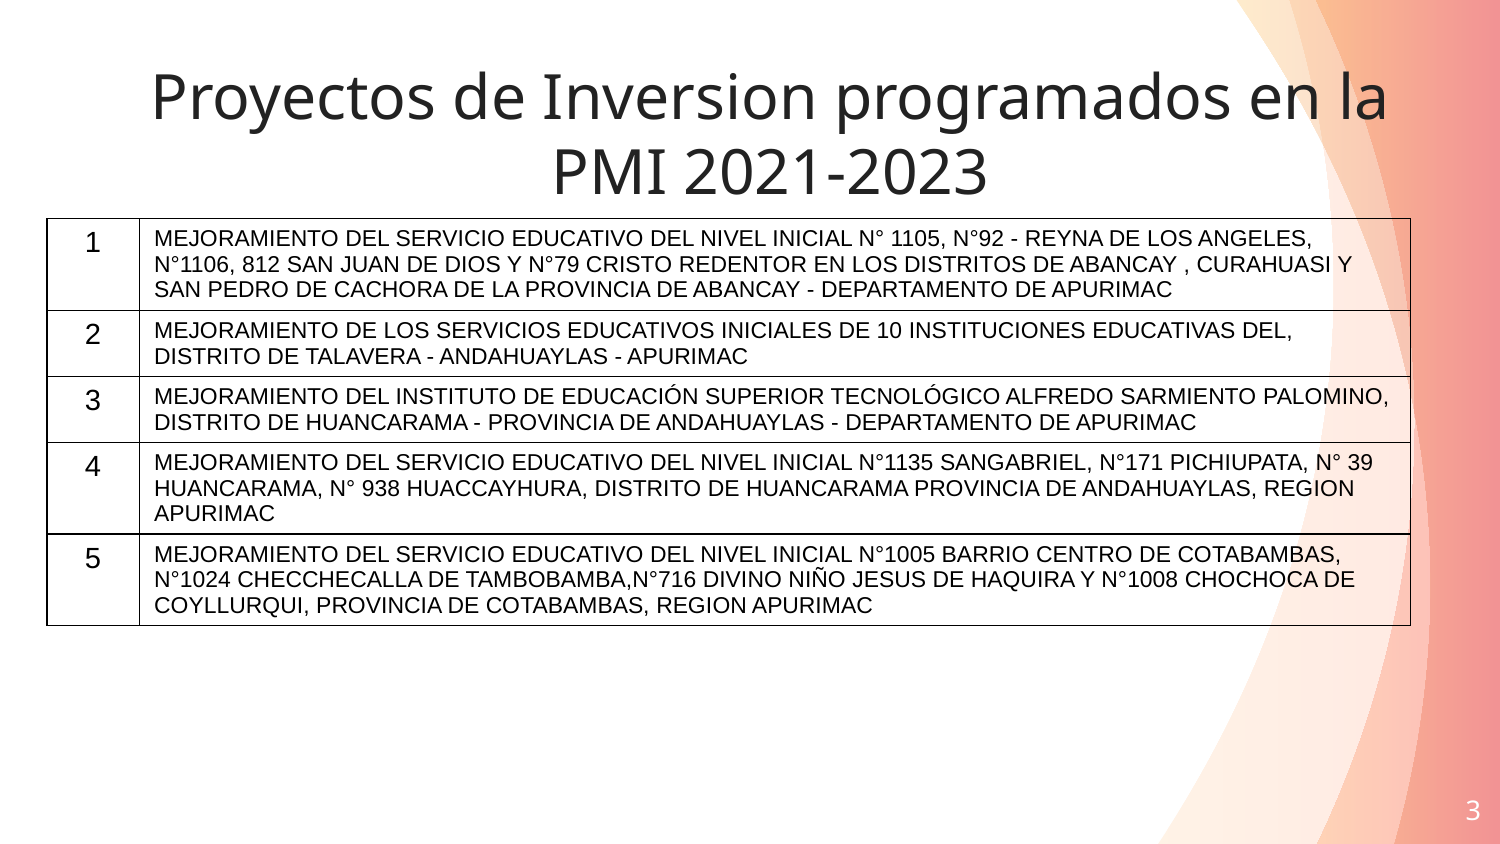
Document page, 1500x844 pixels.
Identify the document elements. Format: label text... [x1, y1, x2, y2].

table_cell MEJORAMIENTO DEL SERVICIO EDUCATIVO DEL NIVEL INICIAL N°1005 BARRIO CENTRO DE COTABAMBAS, N°1024 CHECCHECALLA DE TAMBOBAMBA,N°716 DIVINO NIÑO JESUS DE HAQUIRA Y N°1008 CHOCHOCA DE COYLLURQUI, PROVINCIA DE COTABAMBAS, REGION APURIMAC [140, 535, 1410, 625]
table_cell MEJORAMIENTO DE LOS SERVICIOS EDUCATIVOS INICIALES DE 10 INSTITUCIONES EDUCATIVAS DEL, DISTRITO DE TALAVERA - ANDAHUAYLAS - APURIMAC [140, 311, 1410, 376]
table_header 1 [48, 219, 139, 310]
table_cell 2 [48, 311, 139, 376]
table_cell MEJORAMIENTO DEL SERVICIO EDUCATIVO DEL NIVEL INICIAL N°1135 SANGABRIEL, N°171 PICHIUPATA, N° 39 HUANCARAMA, N° 938 HUACCAYHURA, DISTRITO DE HUANCARAMA PROVINCIA DE ANDAHUAYLAS, REGION APURIMAC [140, 443, 1410, 533]
table_cell 3 [48, 377, 139, 442]
table_cell MEJORAMIENTO DEL INSTITUTO DE EDUCACIÓN SUPERIOR TECNOLÓGICO ALFREDO SARMIENTO PALOMINO, DISTRITO DE HUANCARAMA - PROVINCIA DE ANDAHUAYLAS - DEPARTAMENTO DE APURIMAC [140, 377, 1410, 442]
table_header MEJORAMIENTO DEL SERVICIO EDUCATIVO DEL NIVEL INICIAL N° 1105, N°92 - REYNA DE LOS ANGELES, N°1106, 812 SAN JUAN DE DIOS Y N°79 CRISTO REDENTOR EN LOS DISTRITOS DE ABANCAY , CURAHUASI Y SAN PEDRO DE CACHORA DE LA PROVINCIA DE ABANCAY - DEPARTAMENTO DE APURIMAC [140, 219, 1410, 310]
table_cell 5 [48, 535, 139, 625]
title Proyectos de Inversion programados en la PMI 2021-2023 [121, 53, 1421, 207]
slide_number 3 [1391, 779, 1482, 844]
table_cell 4 [48, 443, 139, 533]
